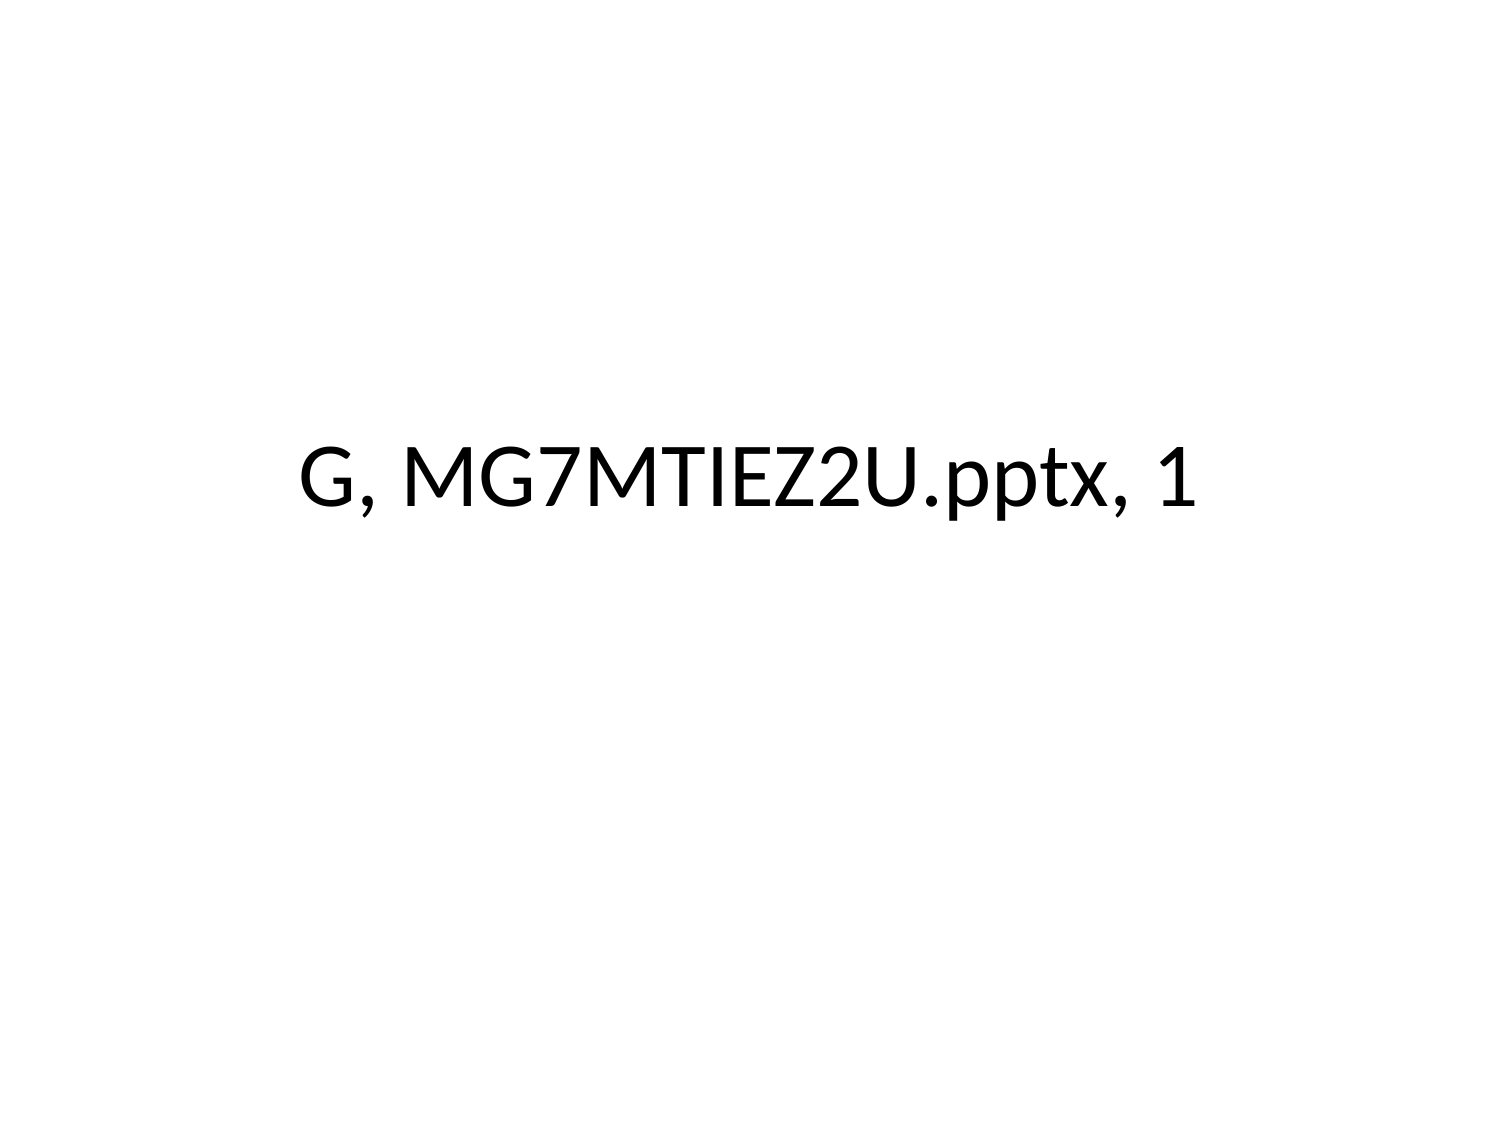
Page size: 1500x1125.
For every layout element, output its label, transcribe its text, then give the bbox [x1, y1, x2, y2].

title G, MG7MTIEZ2U.pptx, 1 [112, 349, 1388, 591]
